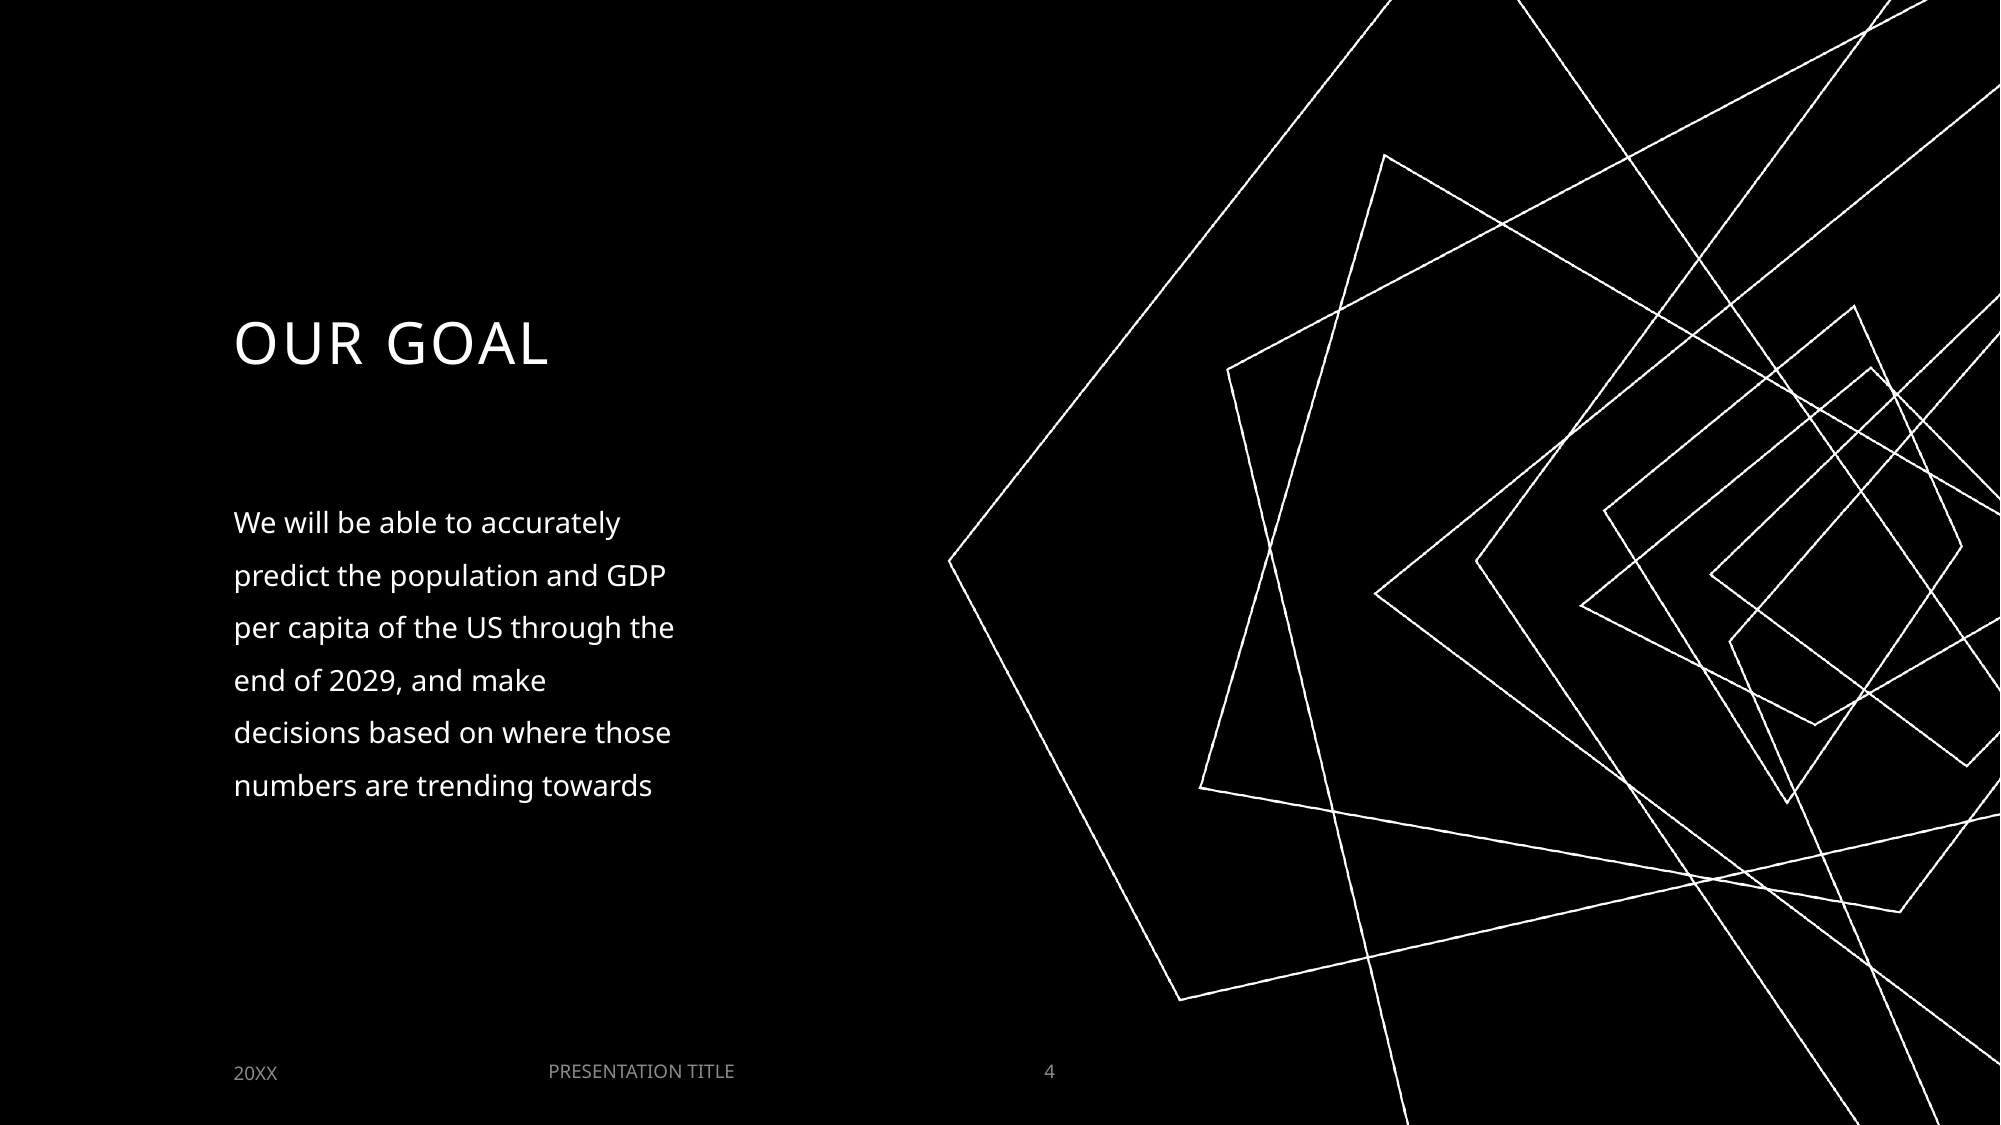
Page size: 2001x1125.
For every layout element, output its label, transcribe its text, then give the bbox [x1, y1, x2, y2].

footer PRESENTATION TITLE [437, 1042, 846, 1103]
slide_number 20XX [218, 1042, 381, 1103]
slide_number 4 [908, 1042, 1071, 1103]
list We will be able to accurately predict the population and GDP per capita of the US through the end of 2029, and make decisions based on where those numbers are trending towards [218, 479, 694, 893]
title Our goal [218, 167, 694, 385]
picture [900, 0, 2000, 1125]
